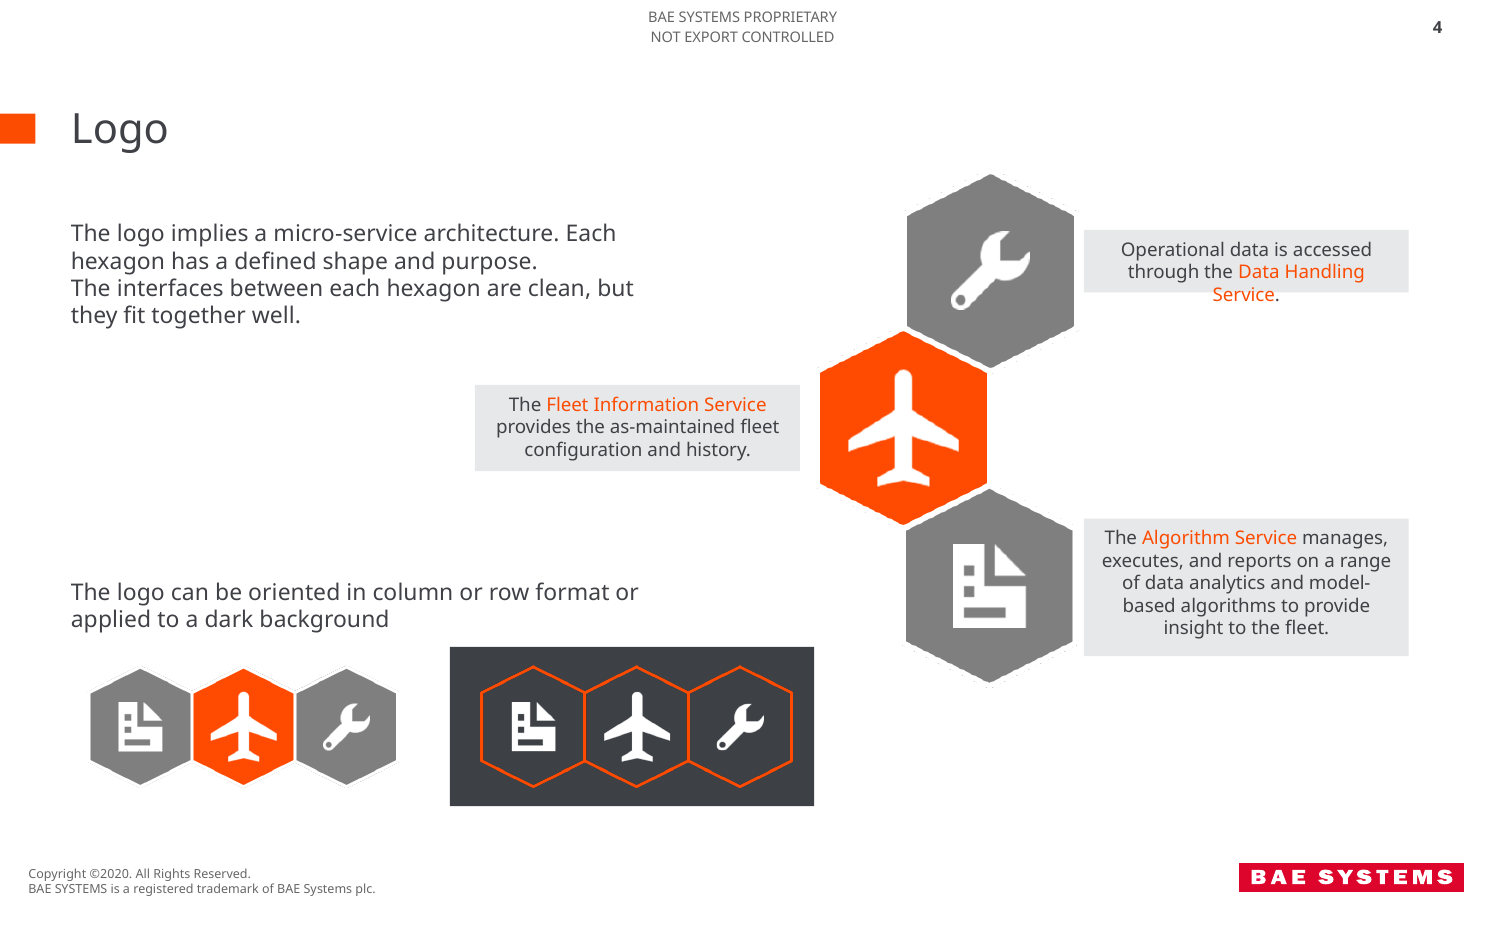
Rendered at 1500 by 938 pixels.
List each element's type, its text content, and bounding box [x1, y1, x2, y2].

title Logo [70, 107, 1464, 154]
text_box The Fleet Information Service provides the as-maintained fleet configuration and history. [474, 384, 801, 472]
text_box The logo can be oriented in column or row format or applied to a dark background [70, 577, 650, 632]
slide_number 4 [1382, 18, 1443, 39]
text_box Operational data is accessed through the Data Handling Service. [1083, 229, 1410, 293]
text_box [449, 646, 815, 807]
picture [480, 665, 793, 788]
text_box The Algorithm Service manages, executes, and reports on a range of data analytics and model-based algorithms to provide insight to the fleet. [1083, 518, 1410, 657]
picture [814, 168, 1079, 688]
picture [87, 665, 399, 788]
list The logo implies a micro-service architecture. Each hexagon has a defined shape and purpose. The interfaces between each hexagon are clean, but they fit together well. [70, 218, 650, 428]
